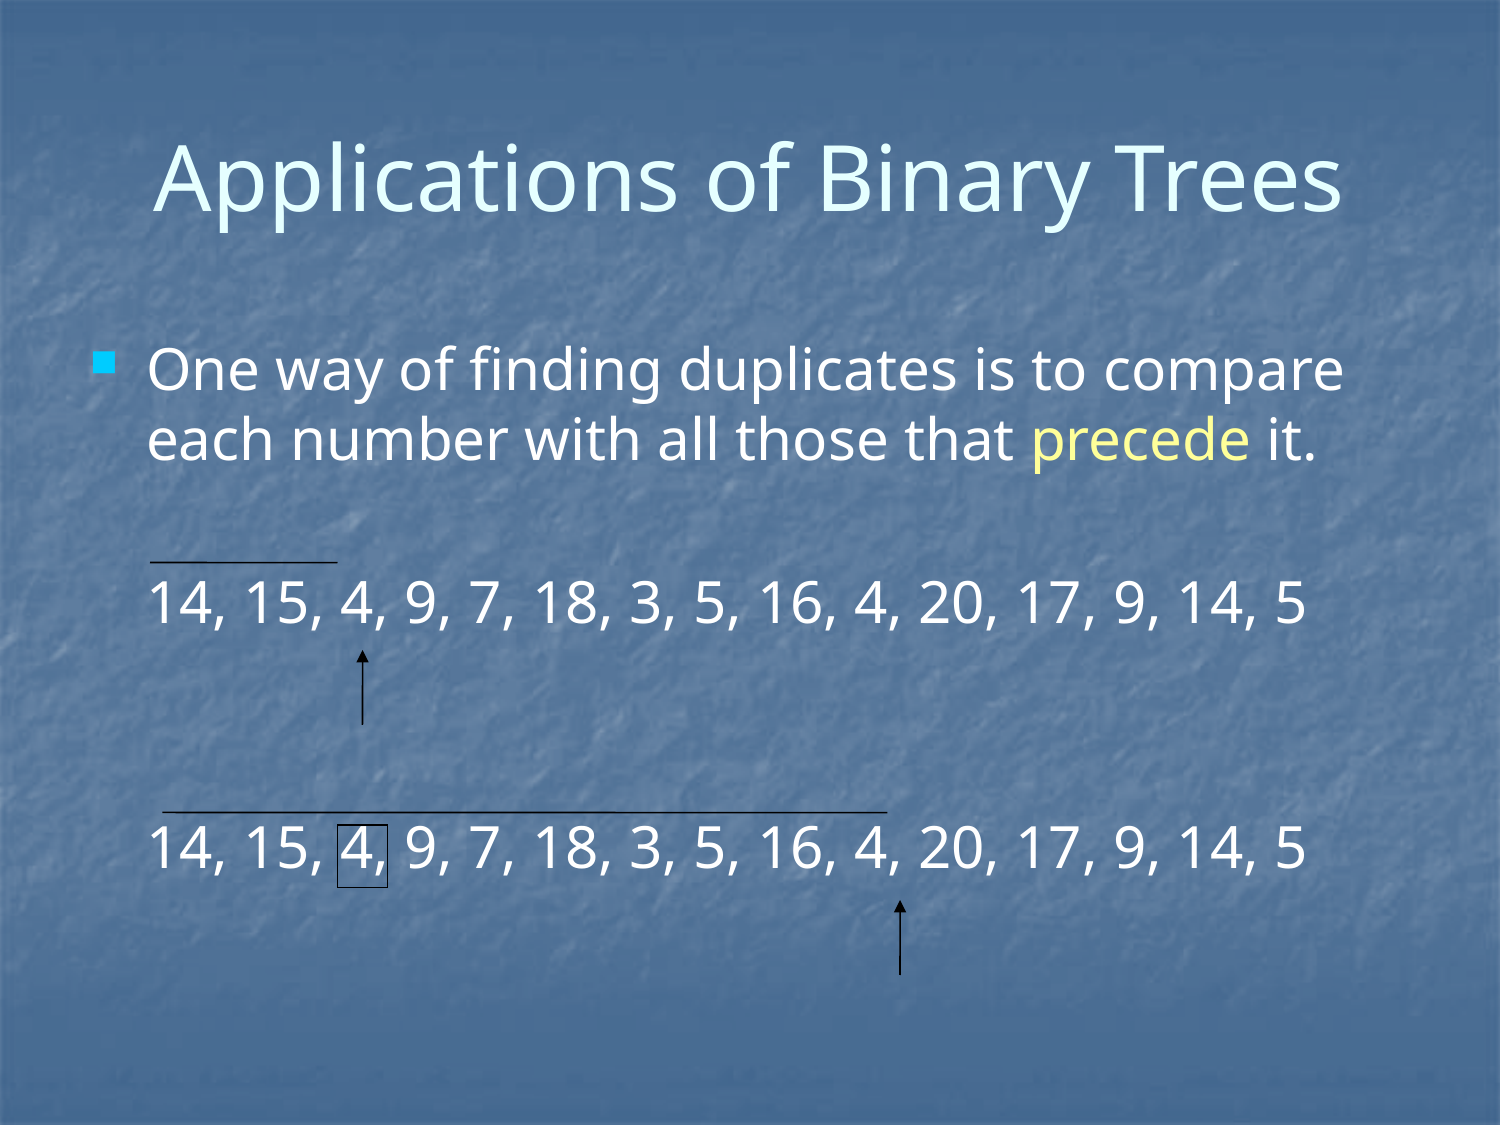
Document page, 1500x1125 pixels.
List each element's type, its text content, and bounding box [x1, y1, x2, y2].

text_box [356, 649, 369, 725]
picture [0, 0, 1500, 1125]
text_box One way of finding duplicates is to compare each number with all those that precede it. 14, 15, 4, 9, 7, 18, 3, 5, 16, 4, 20, 17, 9, 14, 5 14, 15, 4, 9, 7, 18, 3, 5, 16, 4, 20, 17, 9, 14, 5 [75, 324, 1425, 1025]
text_box Applications of Binary Trees [75, 62, 1425, 288]
text_box [337, 825, 388, 888]
text_box [893, 900, 907, 976]
